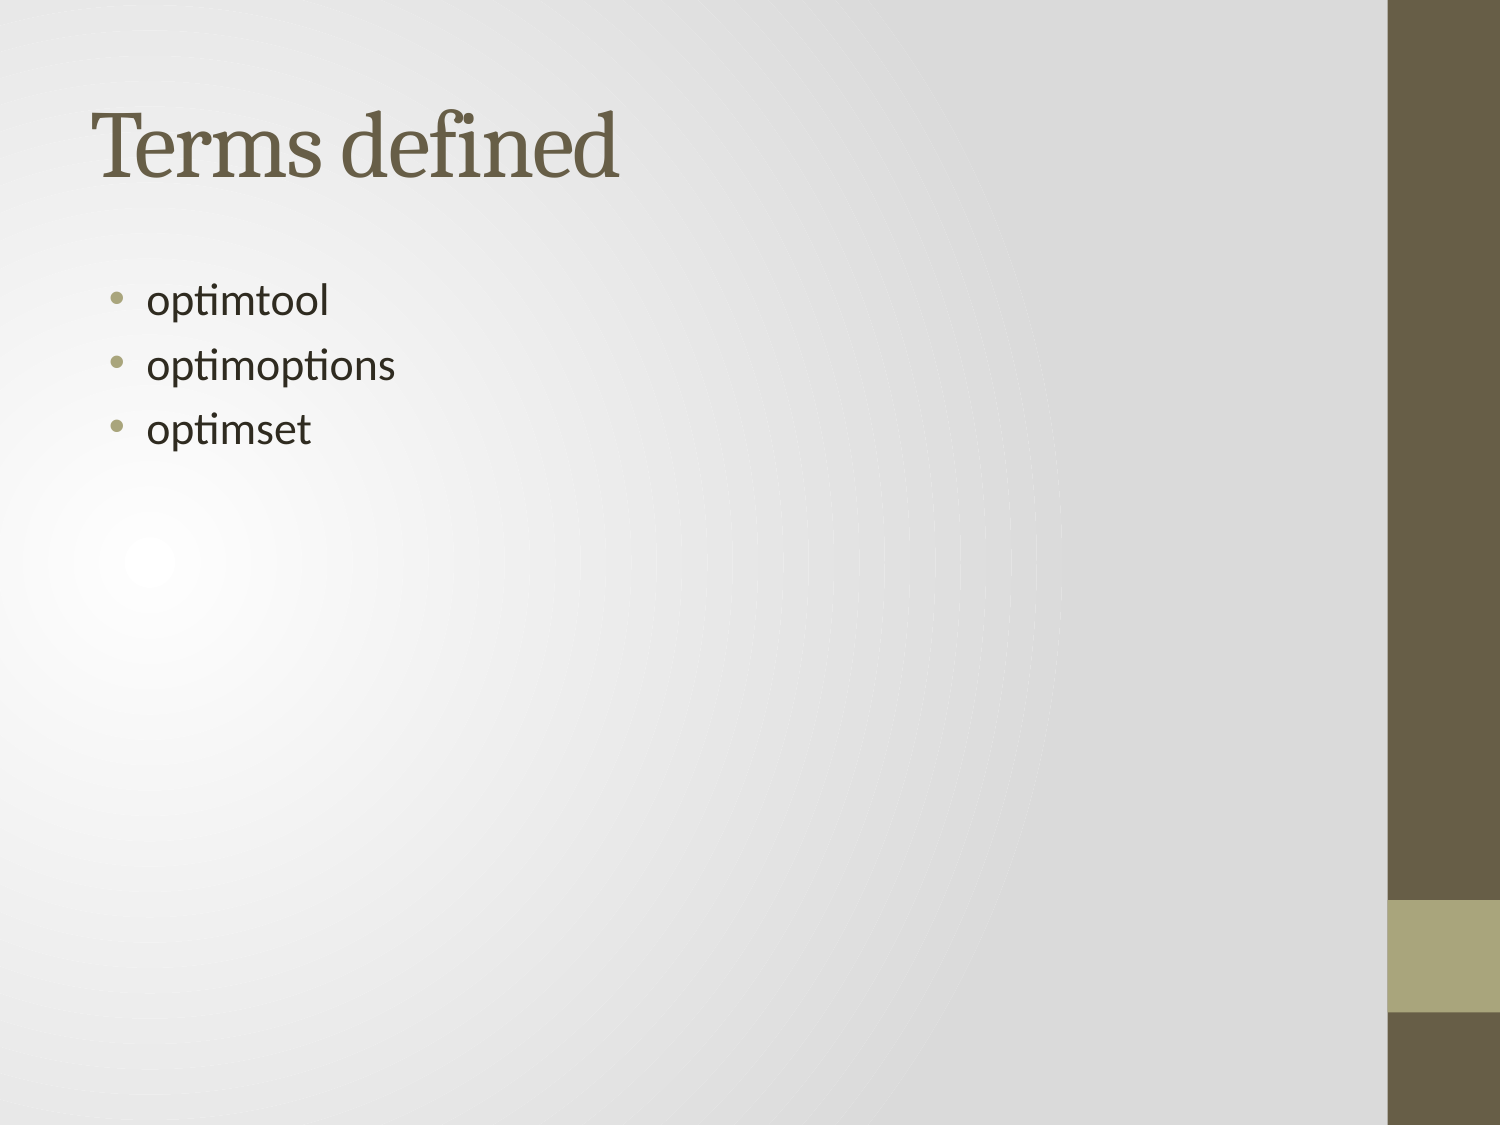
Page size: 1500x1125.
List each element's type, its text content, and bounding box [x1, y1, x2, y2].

list optimtool optimoptions optimset [75, 262, 1325, 1050]
title Terms defined [75, 45, 1325, 233]
